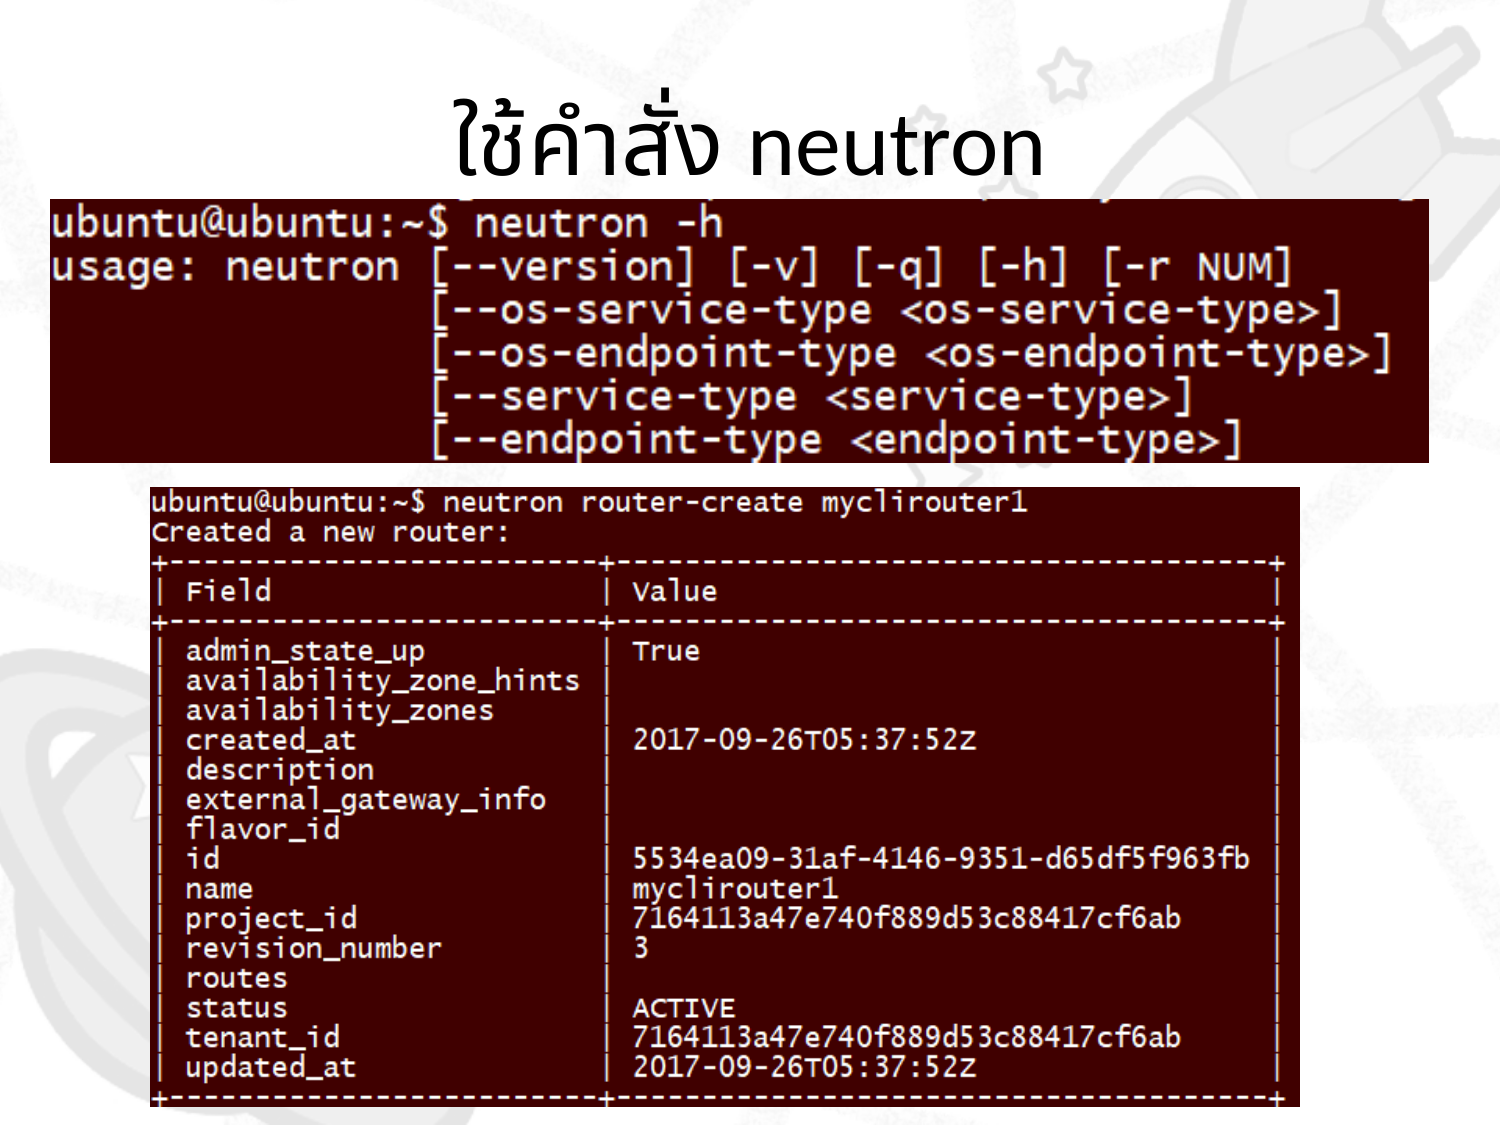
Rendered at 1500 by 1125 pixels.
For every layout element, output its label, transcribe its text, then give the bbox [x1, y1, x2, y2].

title ใช้คำสั่ง neutron [75, 45, 1425, 198]
picture [149, 487, 1301, 1107]
picture [49, 199, 1429, 463]
